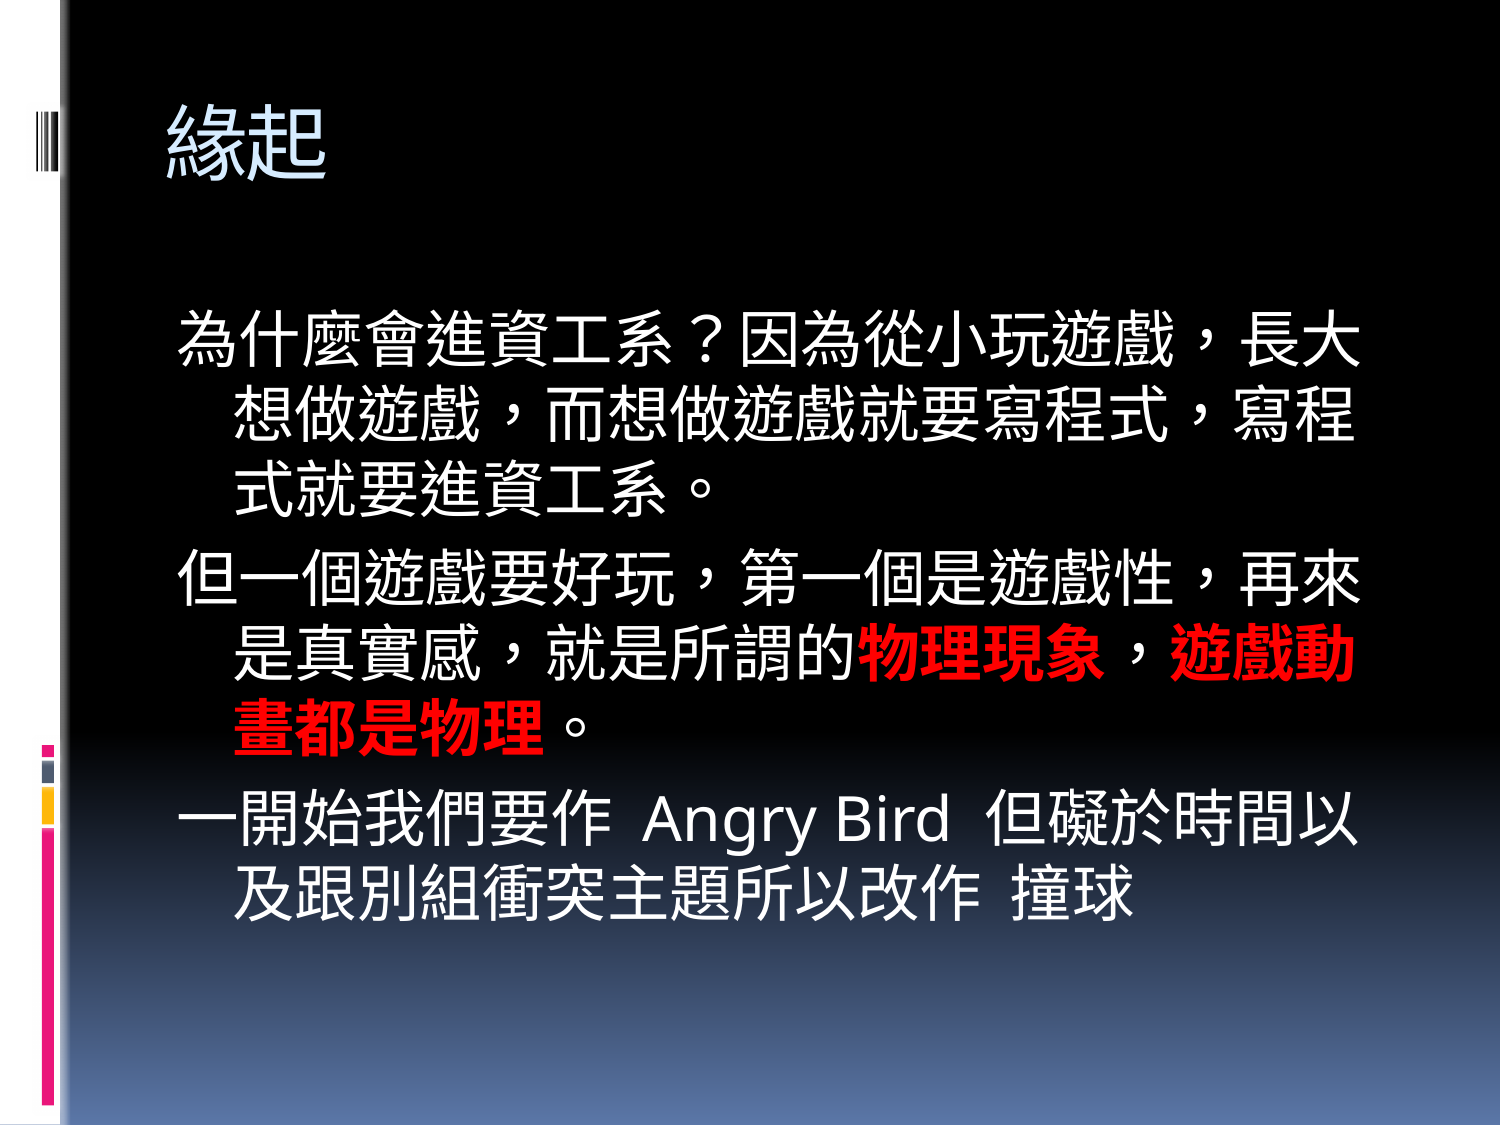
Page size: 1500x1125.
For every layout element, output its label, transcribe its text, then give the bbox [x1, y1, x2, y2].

title 緣起 [150, 83, 1425, 234]
list 為什麼會進資工系？因為從小玩遊戲，長大想做遊戲，而想做遊戲就要寫程式，寫程式就要進資工系。 但一個遊戲要好玩，第一個是遊戲性，再來是真實感，就是所謂的物理現象，遊戲動畫都是物理。 一開始我們要作 Angry Bird 但礙於時間以及跟別組衝突主題所以改作 撞球 [150, 292, 1425, 1043]
